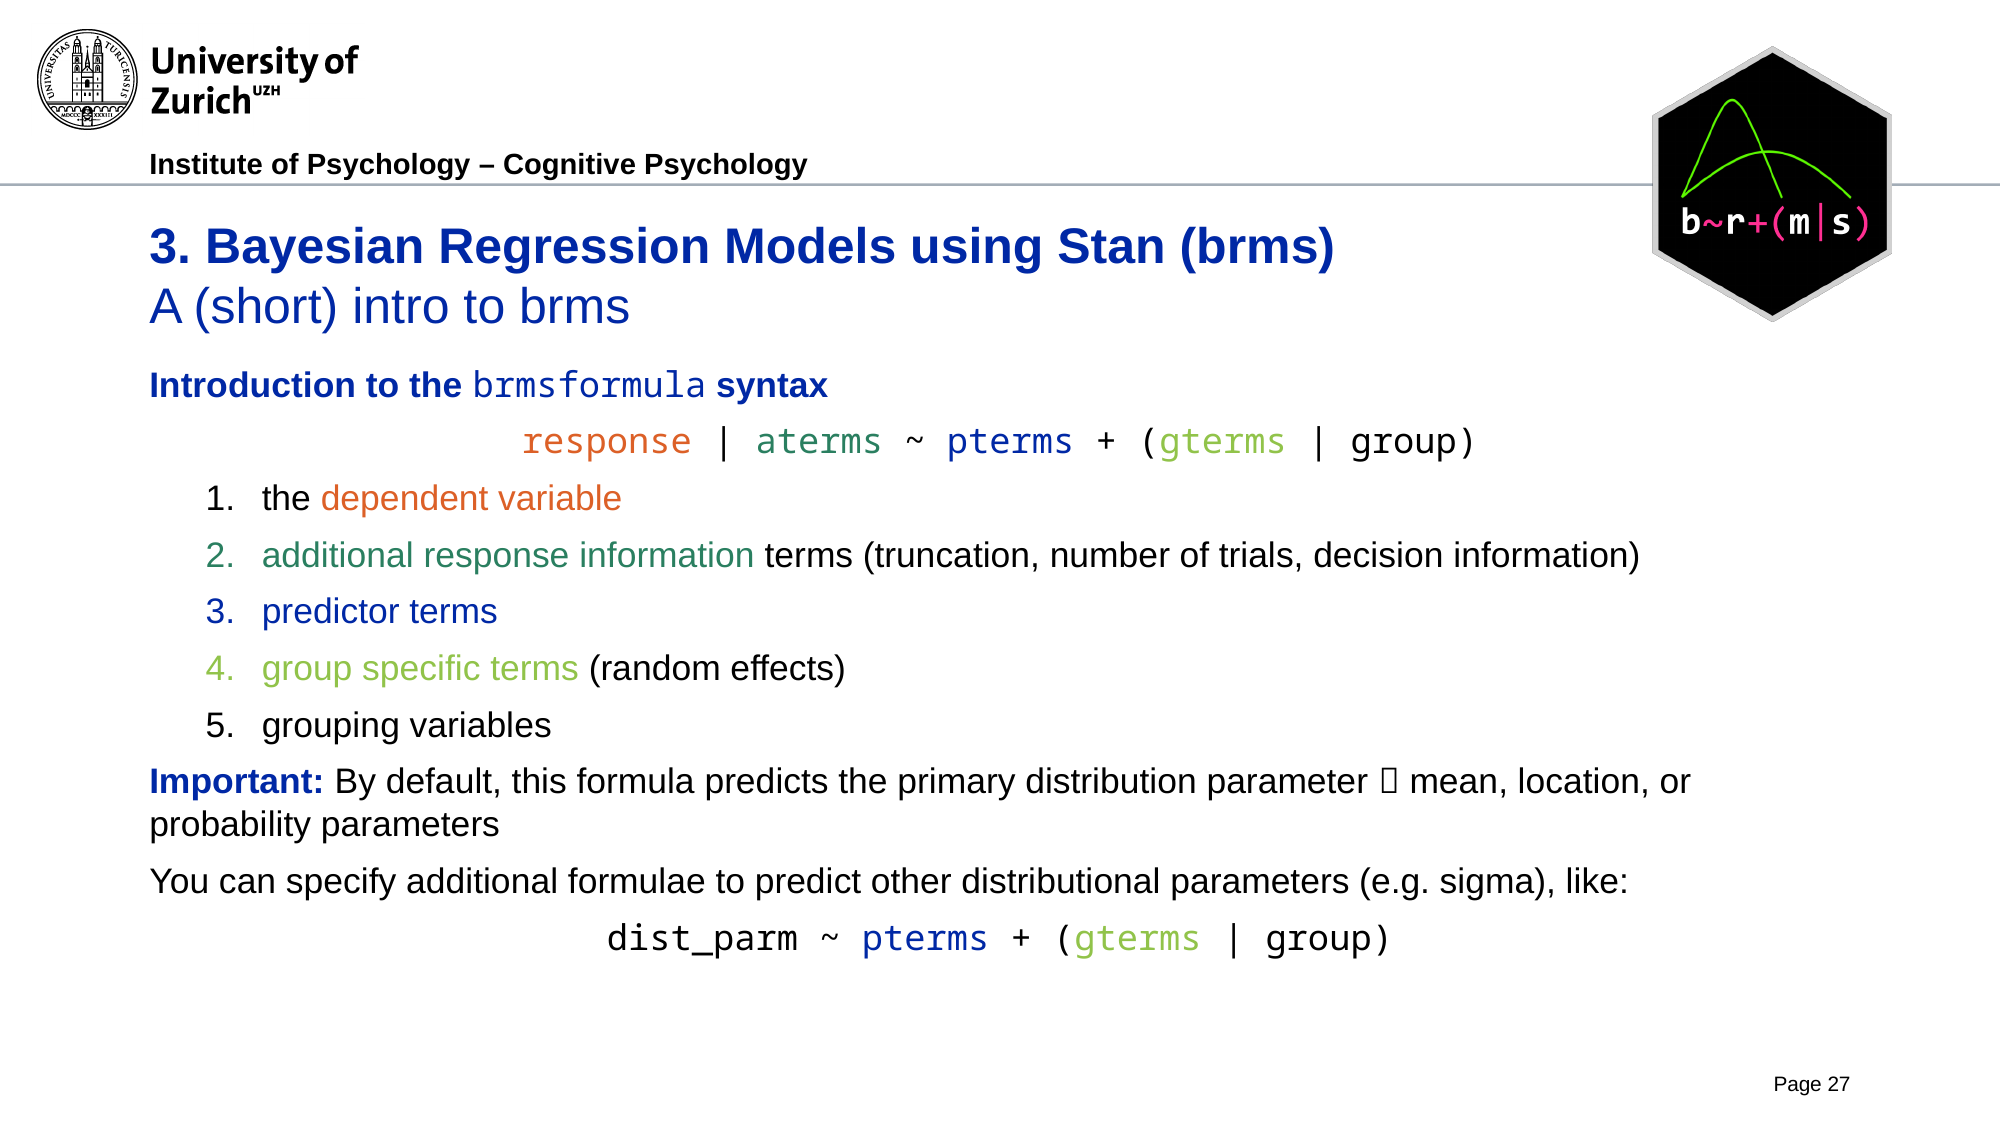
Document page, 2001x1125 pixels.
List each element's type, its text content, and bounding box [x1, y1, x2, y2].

list Introduction to the brmsformula syntax response | aterms ~ pterms + (gterms | group) the dependent variable additional response information terms (truncation, number of trials, decision information) predictor terms group specific terms (random effects) grouping variables Important: By default, this formula predicts the primary distribution parameter  mean, location, or probability parameters You can specify additional formulae to predict other distributional parameters (e.g. sigma), like: dist_parm ~ pterms + (gterms | group) [149, 361, 1851, 1000]
title 3. Bayesian Regression Models using Stan (brms) A (short) intro to brms [149, 208, 1851, 338]
picture [1652, 46, 1893, 323]
picture [31, 23, 365, 136]
slide_number Page 27 [1714, 1070, 1851, 1106]
